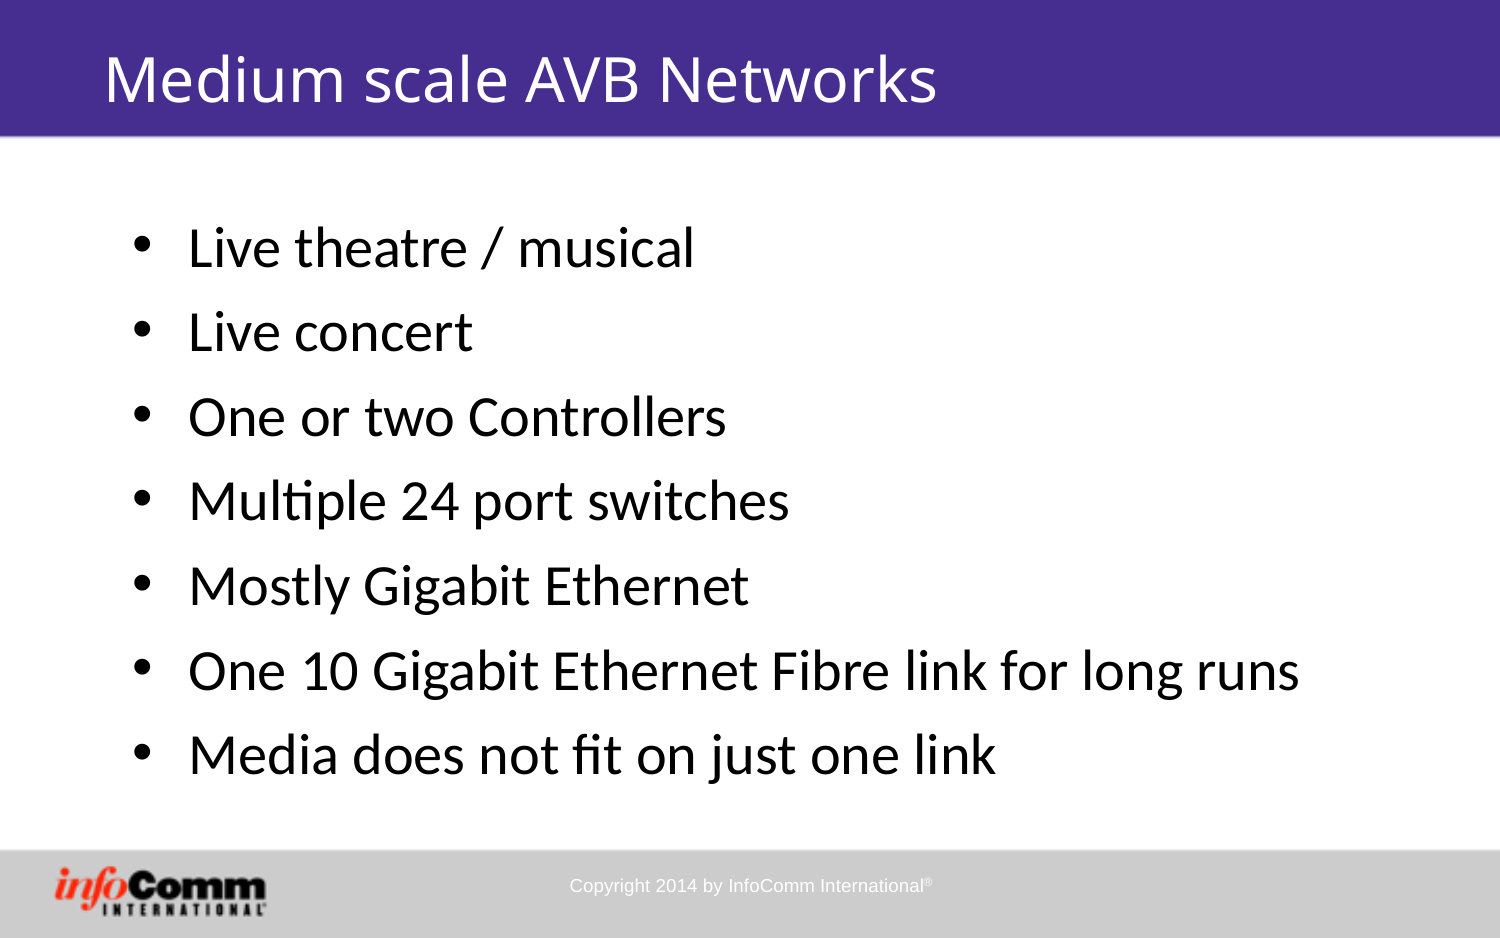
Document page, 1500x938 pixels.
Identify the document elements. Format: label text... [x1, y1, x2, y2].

text_box Medium scale AVB Networks [95, 25, 1221, 129]
text_box Copyright 2014 by InfoComm International® [512, 871, 990, 897]
text_box Live theatre / musical Live concert One or two Controllers Multiple 24 port switches Mostly Gigabit Ethernet One 10 Gigabit Ethernet Fibre link for long runs Media does not fit on just one link [125, 201, 1414, 799]
picture [0, 0, 1500, 938]
